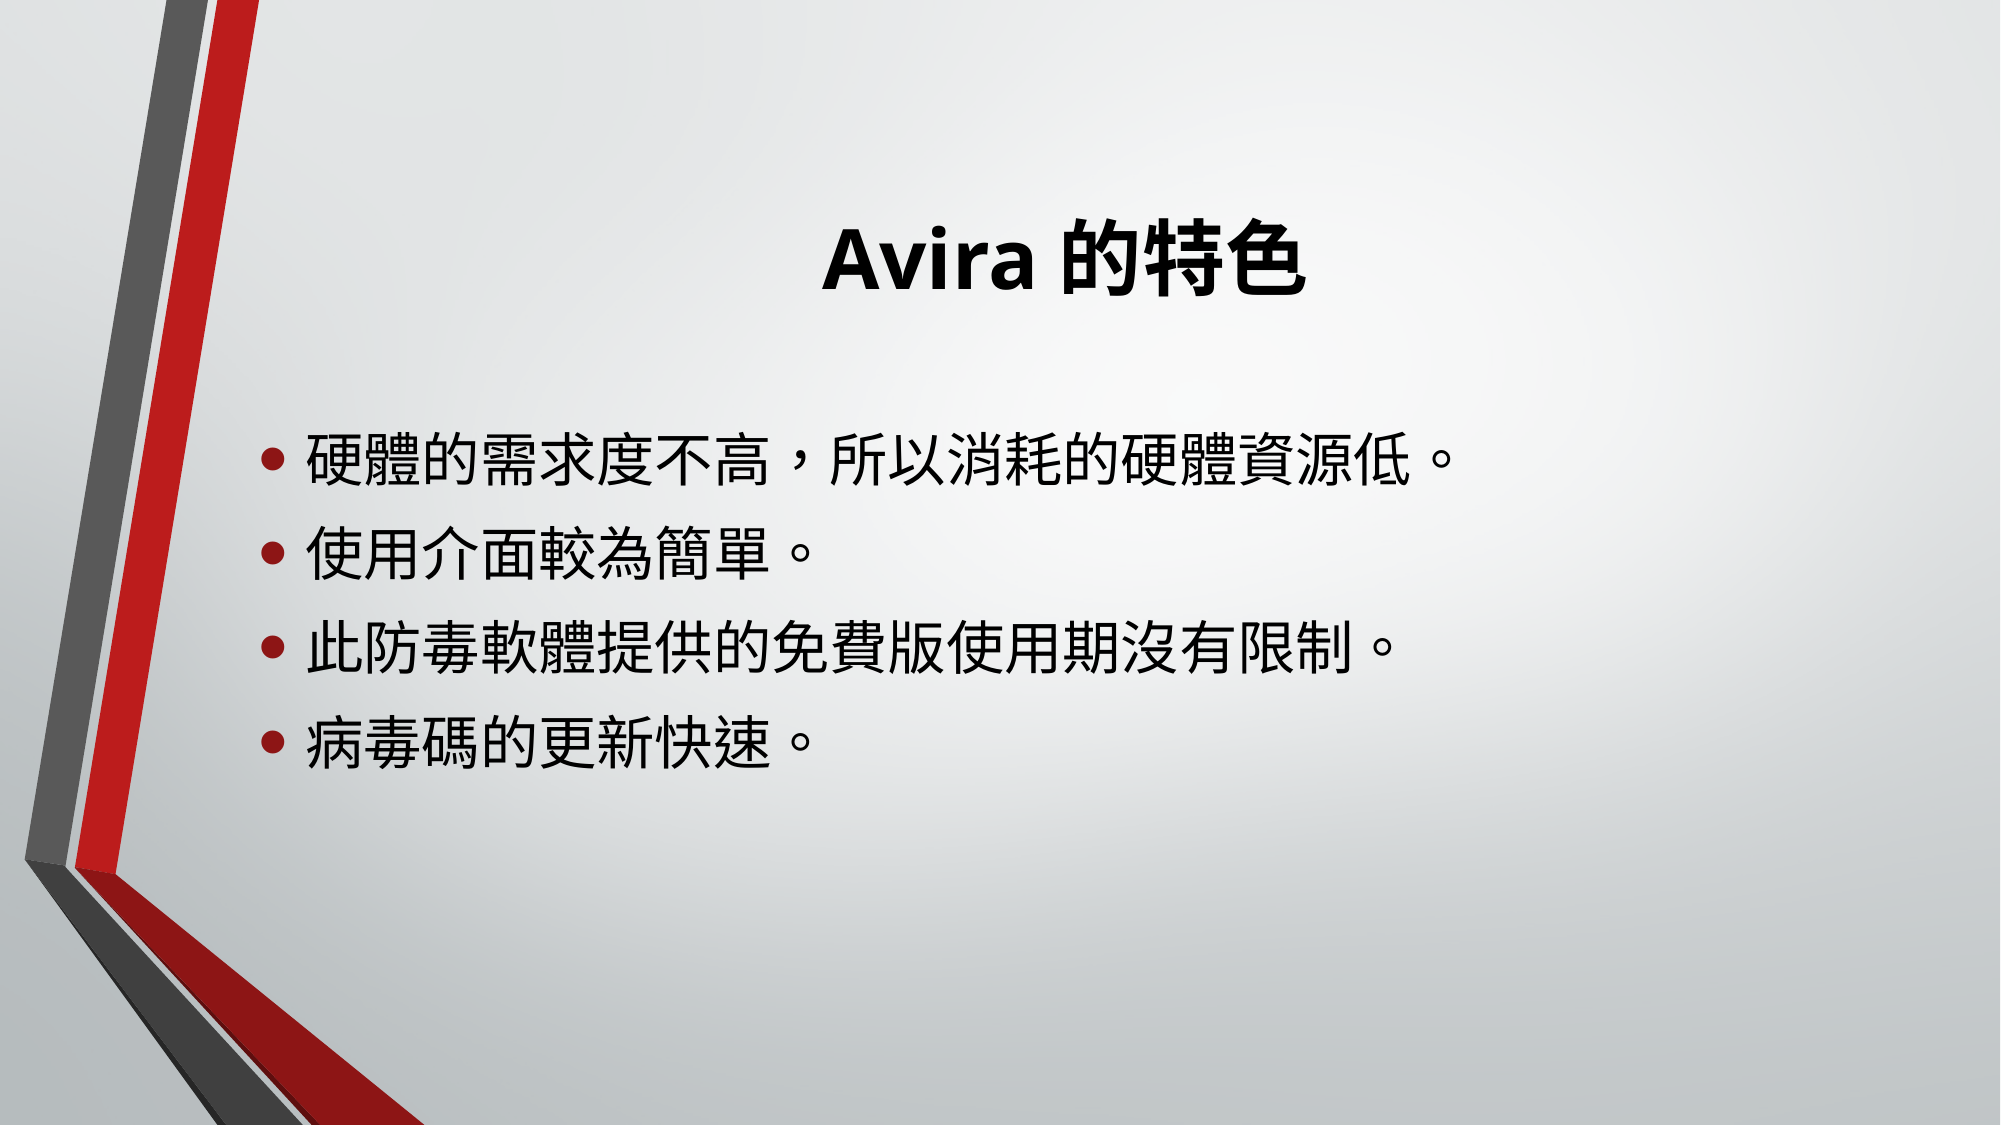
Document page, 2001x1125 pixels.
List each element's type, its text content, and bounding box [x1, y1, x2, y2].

title Avira的特色 [243, 112, 1887, 400]
list 硬體的需求度不高，所以消耗的硬體資源低。 使用介面較為簡單。 此防毒軟體提供的免費版使用期沒有限制。 病毒碼的更新快速。 [243, 437, 1887, 950]
